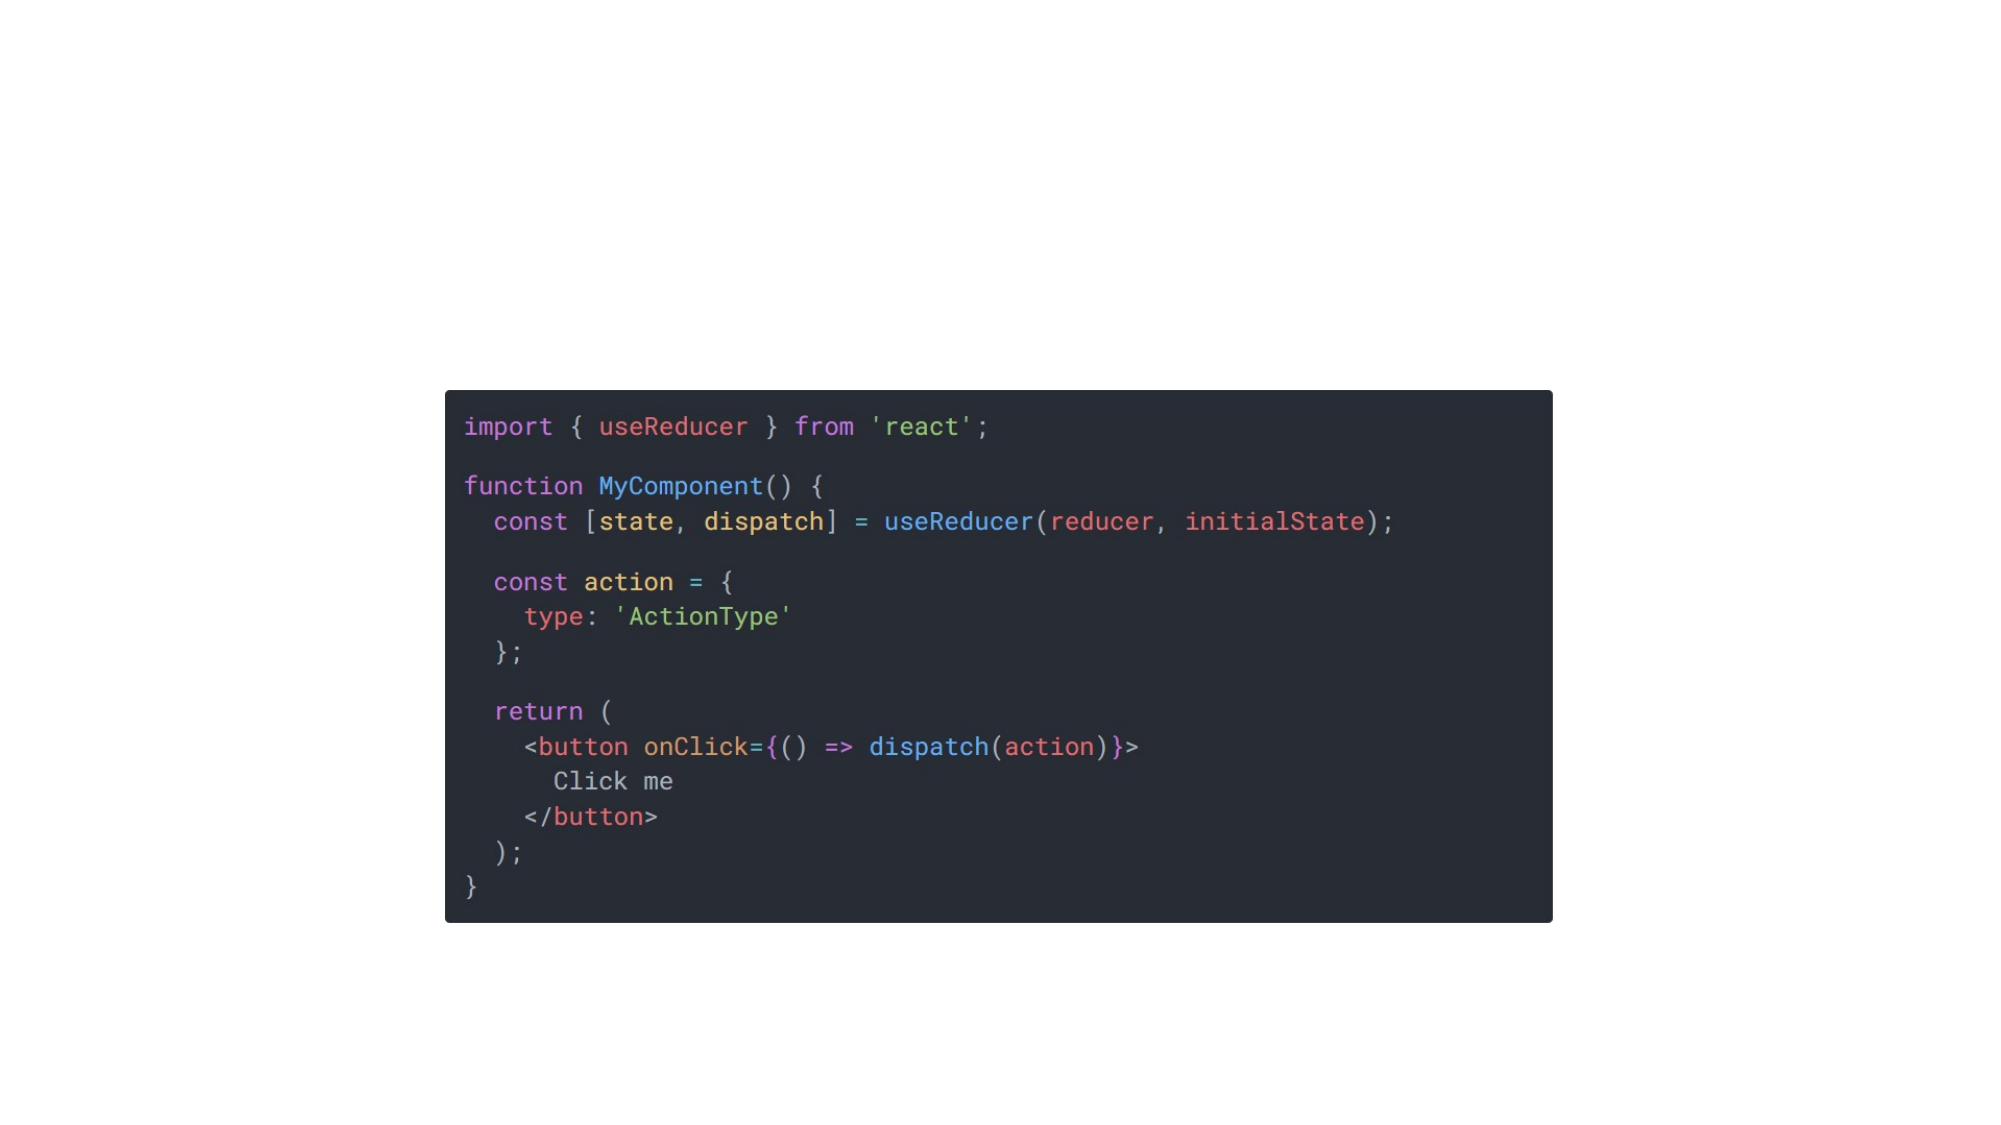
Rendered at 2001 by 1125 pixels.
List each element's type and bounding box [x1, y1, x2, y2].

list [444, 389, 1556, 924]
